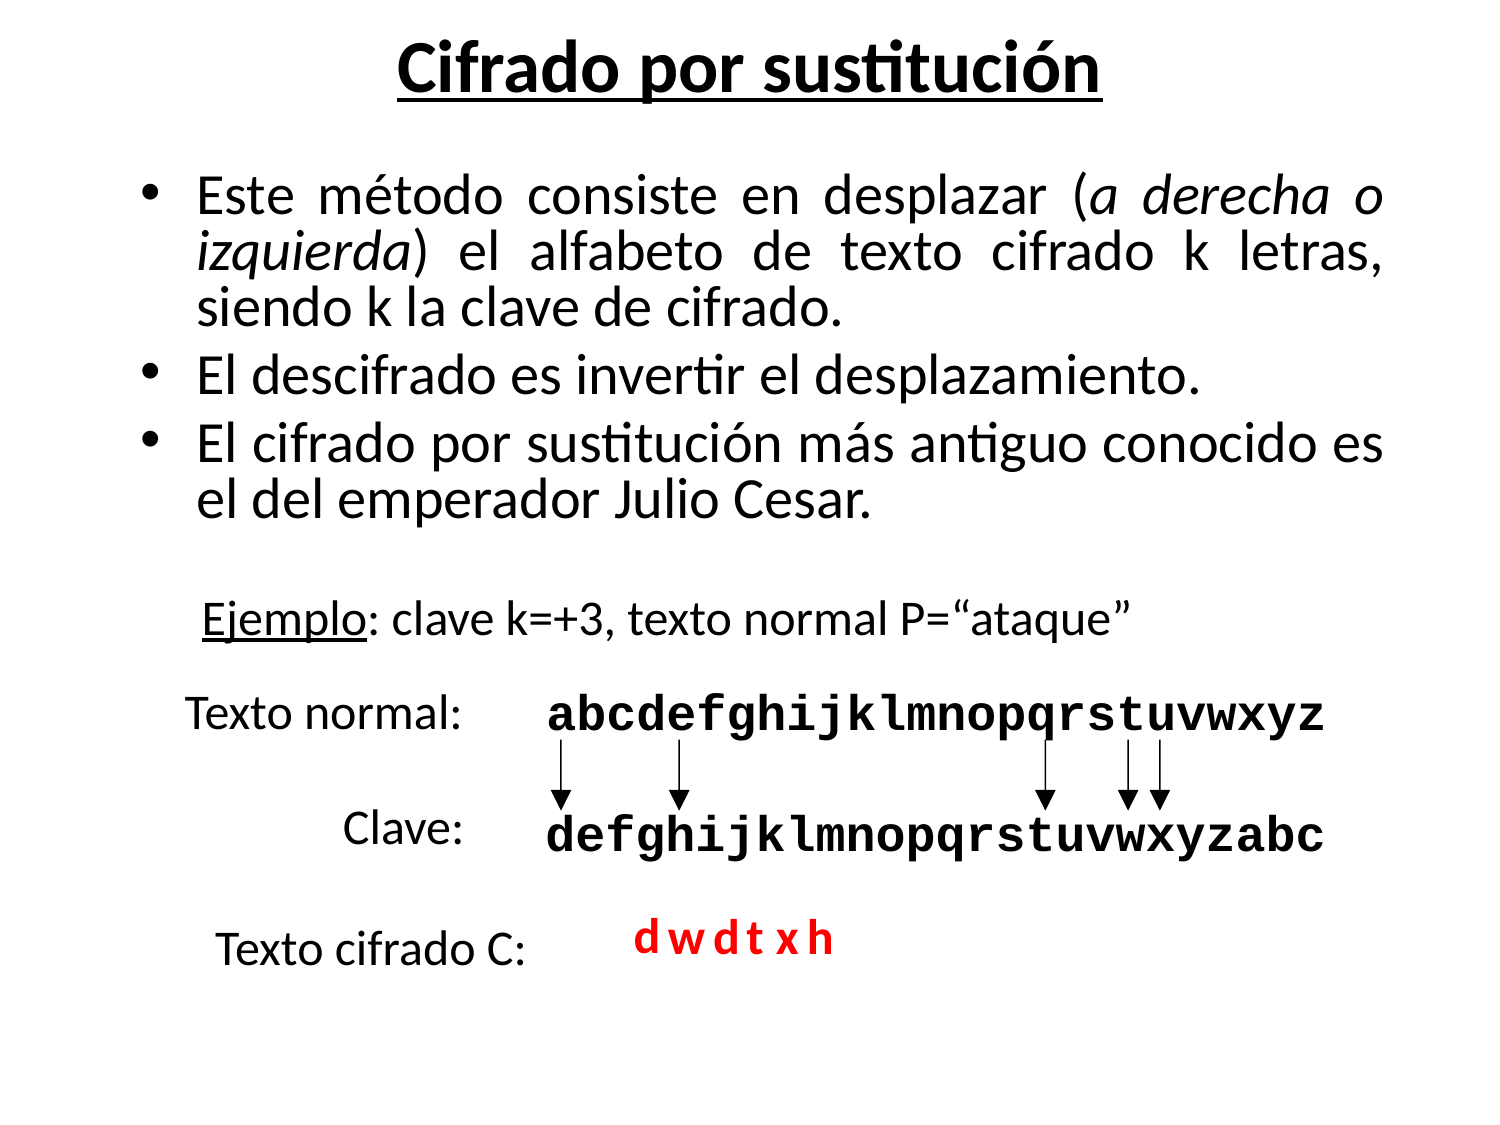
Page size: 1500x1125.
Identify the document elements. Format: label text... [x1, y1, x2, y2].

text_box t [731, 896, 779, 972]
text_box Clave: [328, 786, 480, 862]
text_box x [760, 897, 792, 973]
text_box Texto cifrado C: [200, 908, 543, 983]
text_box Ejemplo: clave k=+3, texto normal P=“ataque” [186, 577, 1161, 653]
text_box d [698, 897, 755, 973]
text_box w [653, 896, 721, 972]
title Cifrado por sustitución [112, 0, 1388, 126]
text_box Texto normal: [169, 671, 478, 747]
text_box [1117, 739, 1139, 811]
text_box [550, 739, 572, 811]
text_box [1035, 739, 1056, 811]
text_box abcdefghijklmnopqrstuvwxyz [531, 672, 1341, 748]
text_box defghijklmnopqrstuvwxyzabc [530, 794, 1341, 870]
text_box [668, 739, 690, 811]
text_box d [618, 896, 653, 971]
list Este método consiste en desplazar (a derecha o izquierda) el alfabeto de texto cifrado k letras, siendo k la clave de cifrado. El descifrado es invertir el desplazamiento. El cifrado por sustitución más antiguo conocido es el del emperador Julio Cesar. [125, 162, 1400, 551]
text_box h [792, 897, 849, 973]
text_box [1149, 739, 1171, 811]
